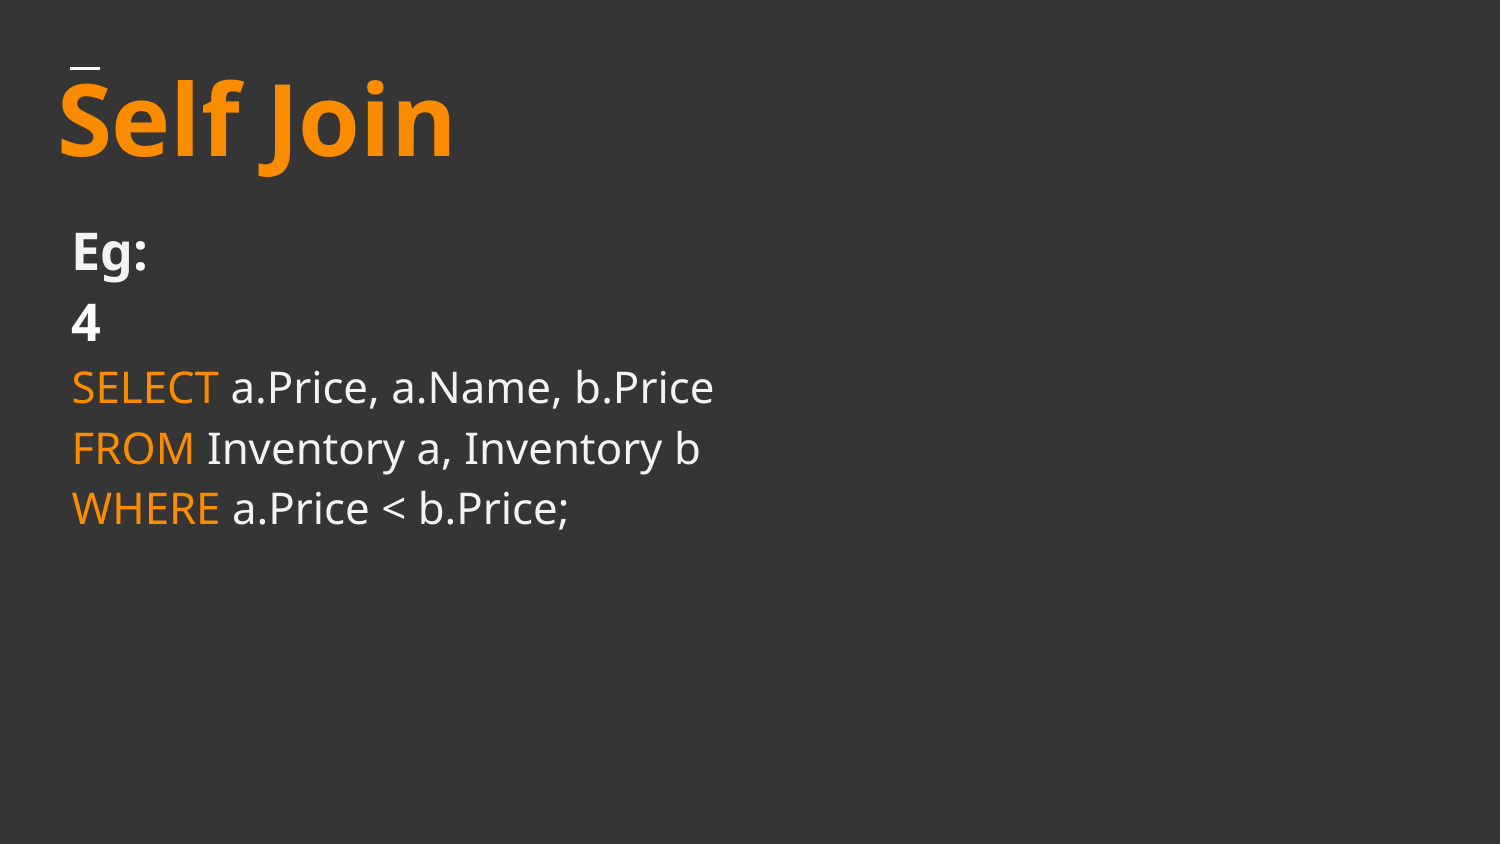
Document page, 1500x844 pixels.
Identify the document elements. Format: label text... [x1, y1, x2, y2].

title Eg: 4 SELECT a.Price, a.Name, b.Price FROM Inventory a, Inventory b WHERE a.Price < b.Price; [56, 193, 1444, 781]
title Self Join [42, 41, 1458, 191]
